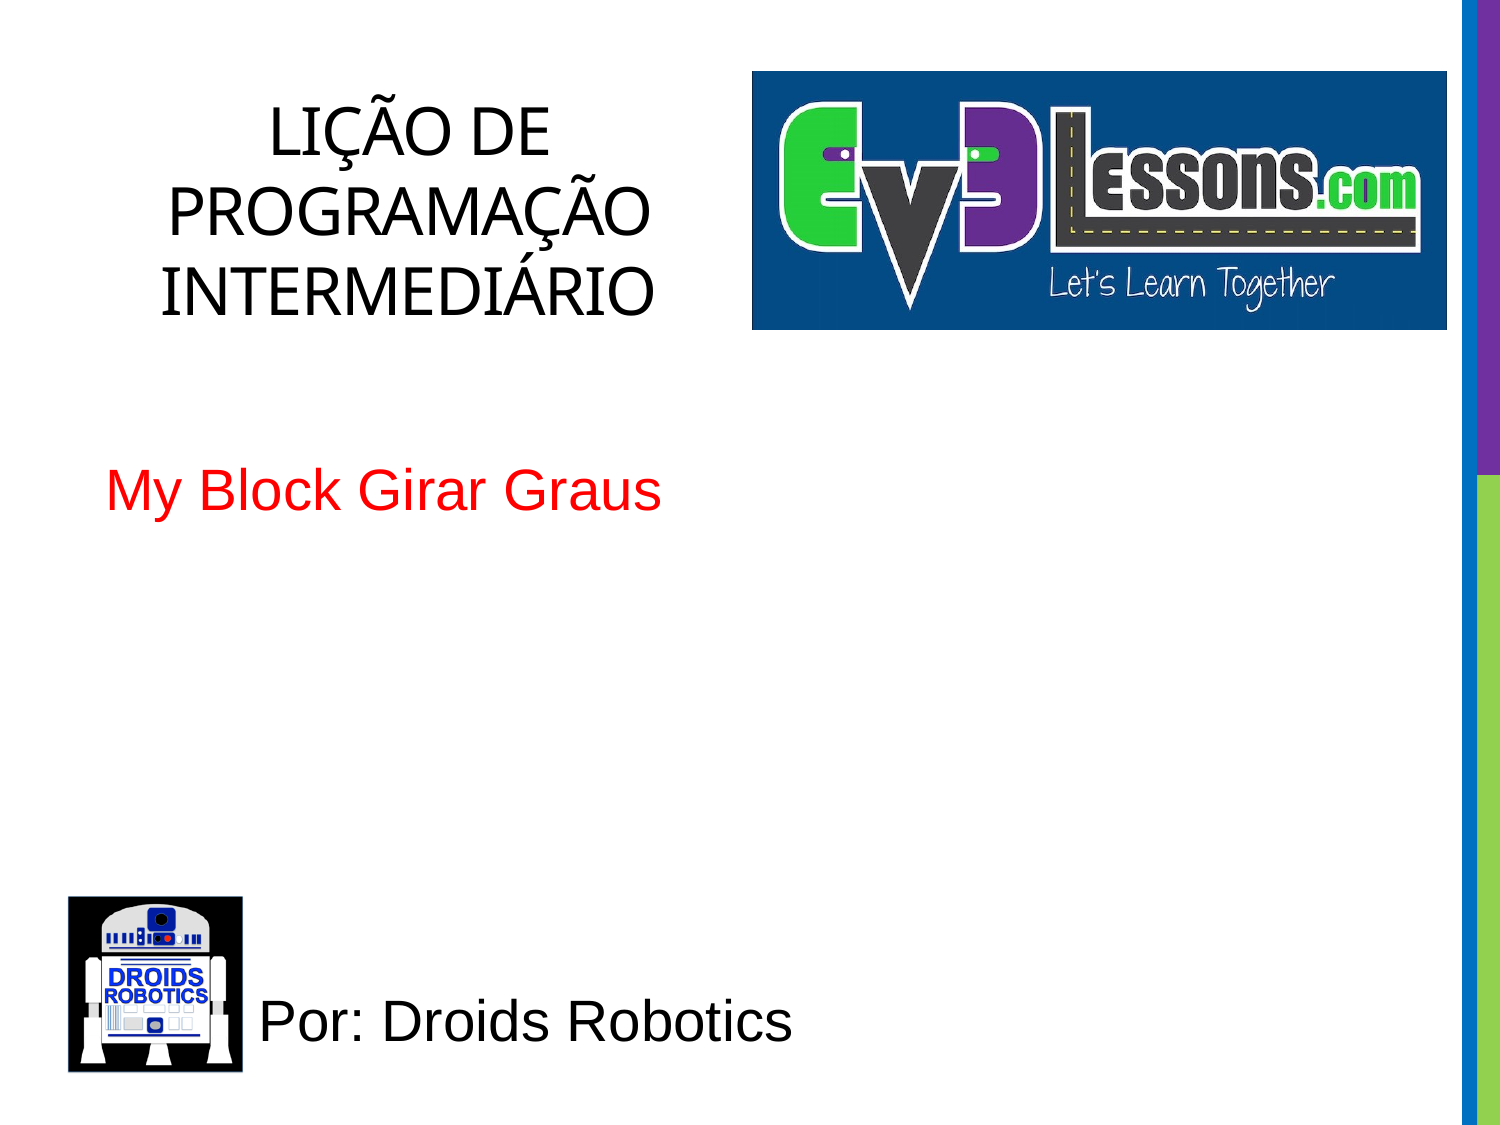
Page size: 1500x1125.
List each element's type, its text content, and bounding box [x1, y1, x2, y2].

picture [65, 894, 245, 1074]
title LIÇÃO DE Programação intermediário [66, 51, 753, 367]
text_box Por: Droids Robotics [254, 976, 1024, 1061]
picture [751, 70, 1447, 330]
text_box My Block Girar Graus [90, 444, 1434, 600]
